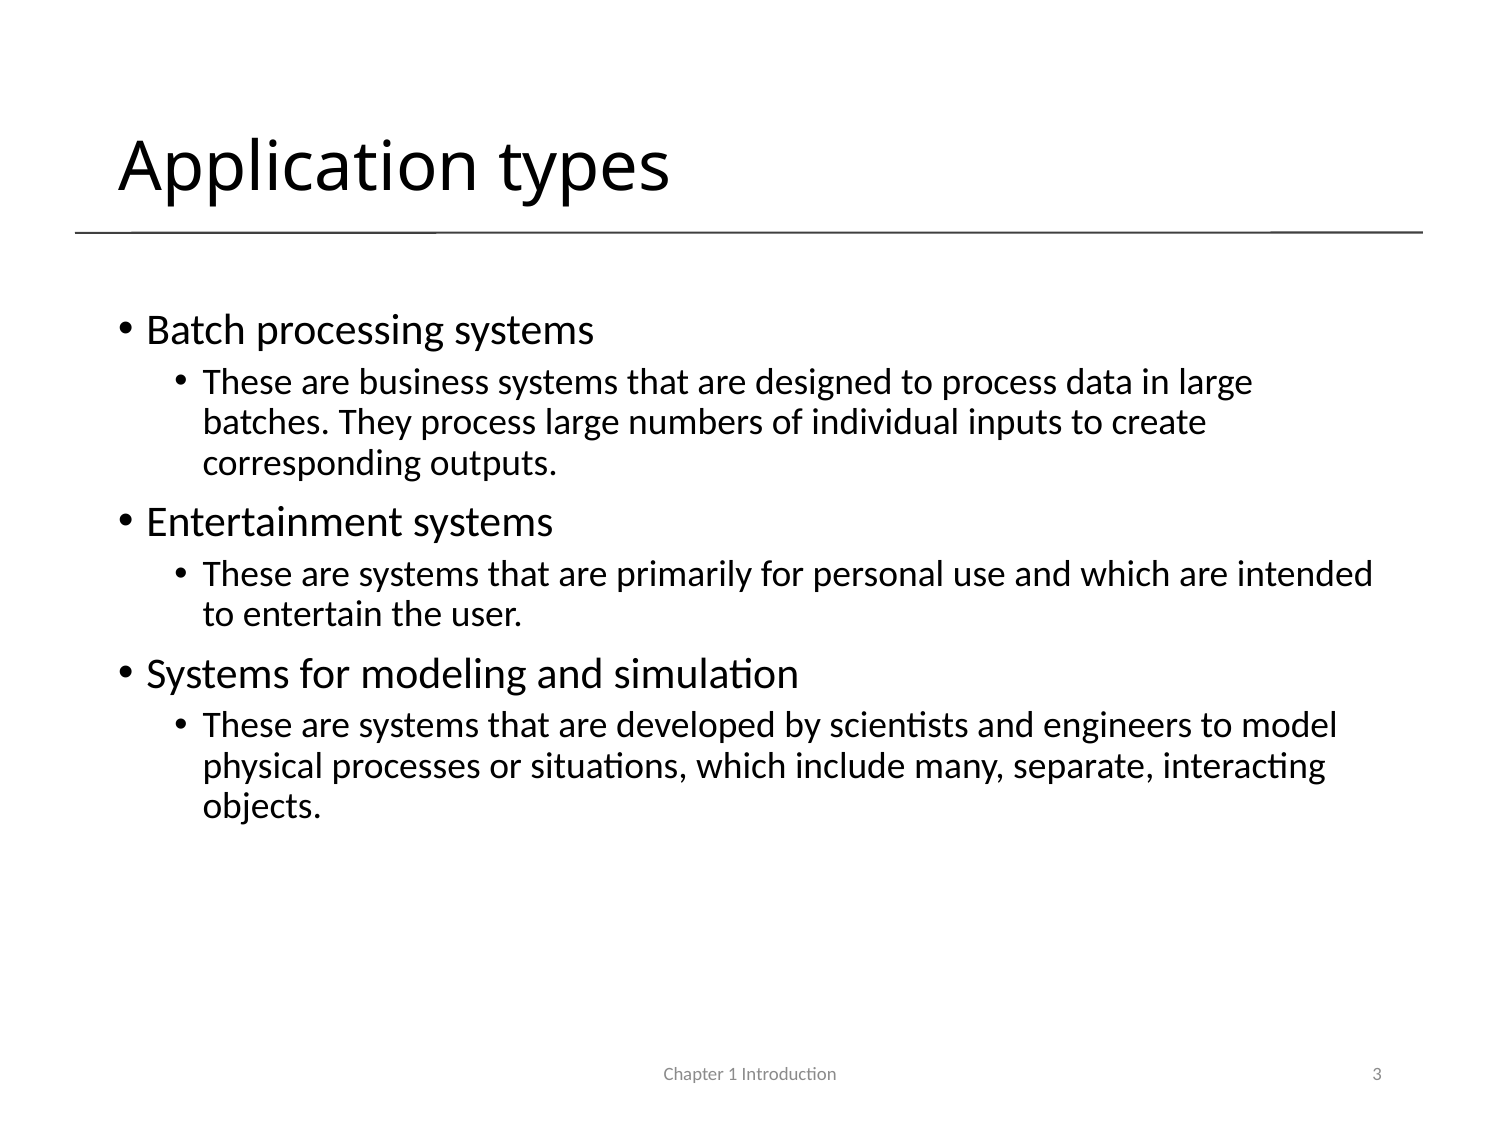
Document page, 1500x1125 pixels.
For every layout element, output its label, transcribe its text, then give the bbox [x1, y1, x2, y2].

title Application types [103, 59, 1397, 278]
slide_number 3 [1059, 1042, 1397, 1103]
list Batch processing systems These are business systems that are designed to process data in large batches. They process large numbers of individual inputs to create corresponding outputs. Entertainment systems These are systems that are primarily for personal use and which are intended to entertain the user. Systems for modeling and simulation These are systems that are developed by scientists and engineers to model physical processes or situations, which include many, separate, interacting objects. [103, 299, 1397, 1014]
footer Chapter 1 Introduction [496, 1042, 1004, 1103]
